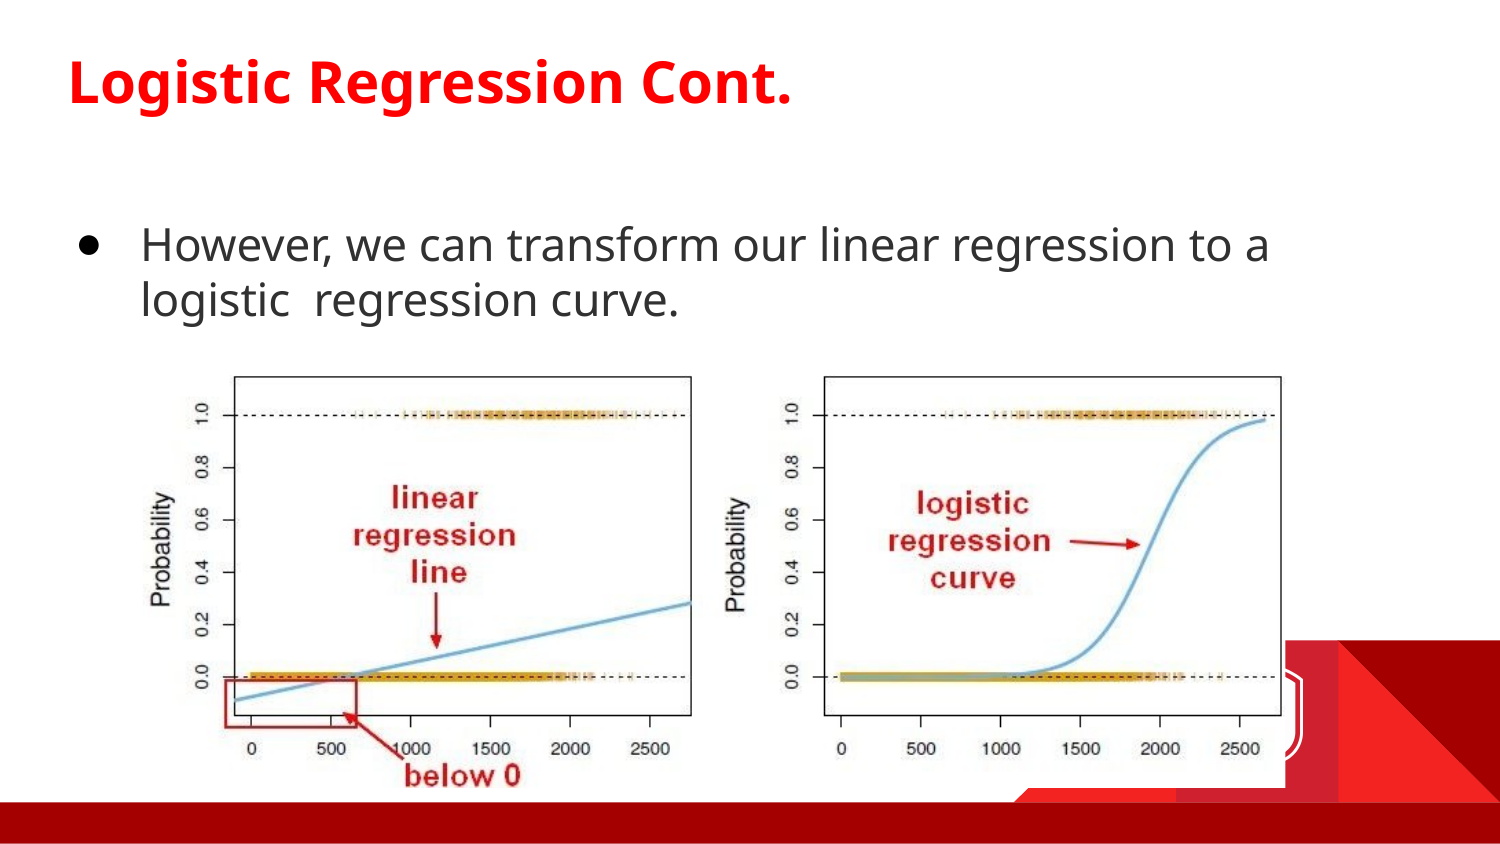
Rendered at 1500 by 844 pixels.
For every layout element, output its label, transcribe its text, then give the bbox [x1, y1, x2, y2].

text_box [142, 375, 1286, 788]
text_box However, we can transform our linear regression to a logistic regression curve. [72, 211, 1337, 326]
picture [1286, 663, 1303, 772]
title Logistic Regression Cont. [52, 30, 1451, 130]
